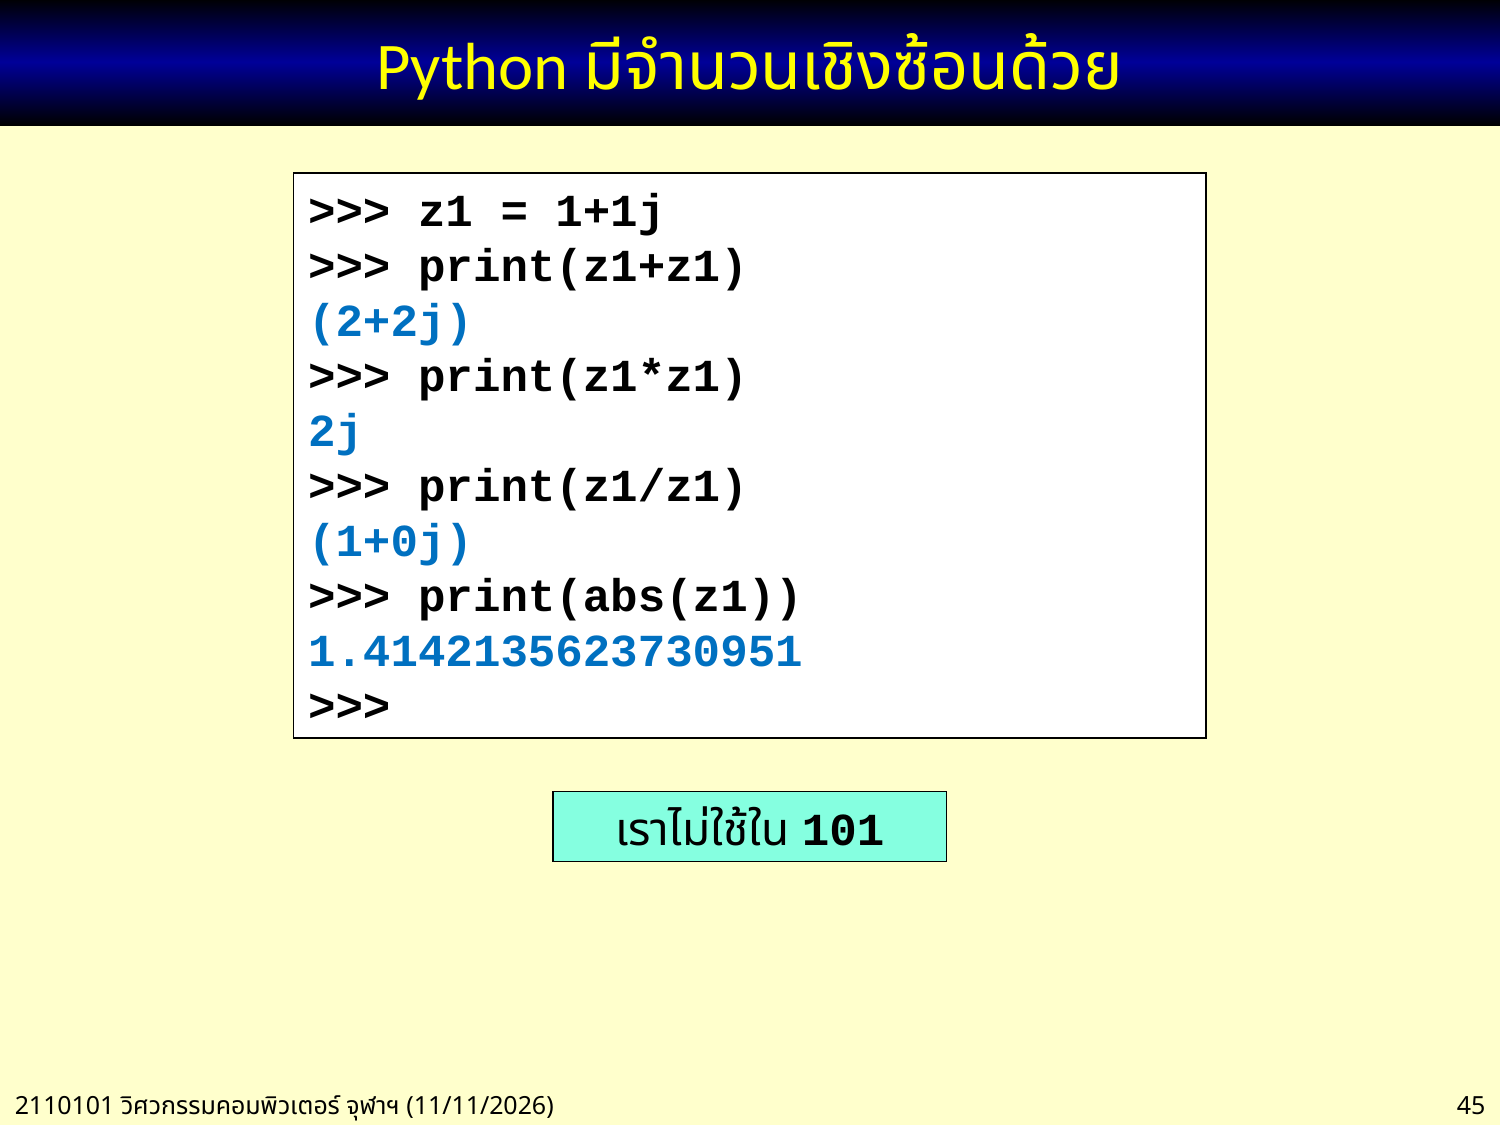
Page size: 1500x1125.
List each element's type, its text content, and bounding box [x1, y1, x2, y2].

text_box เราไม่ใช้ใน 101 [552, 791, 947, 862]
text_box >>> z1 = 1+1j >>> print(z1+z1) (2+2j) >>> print(z1*z1) 2j >>> print(z1/z1) (1+0j) >>> print(abs(z1)) 1.4142135623730951 >>> [293, 172, 1207, 738]
title Python มีจำนวนเชิงซ้อนด้วย [0, 0, 1500, 126]
